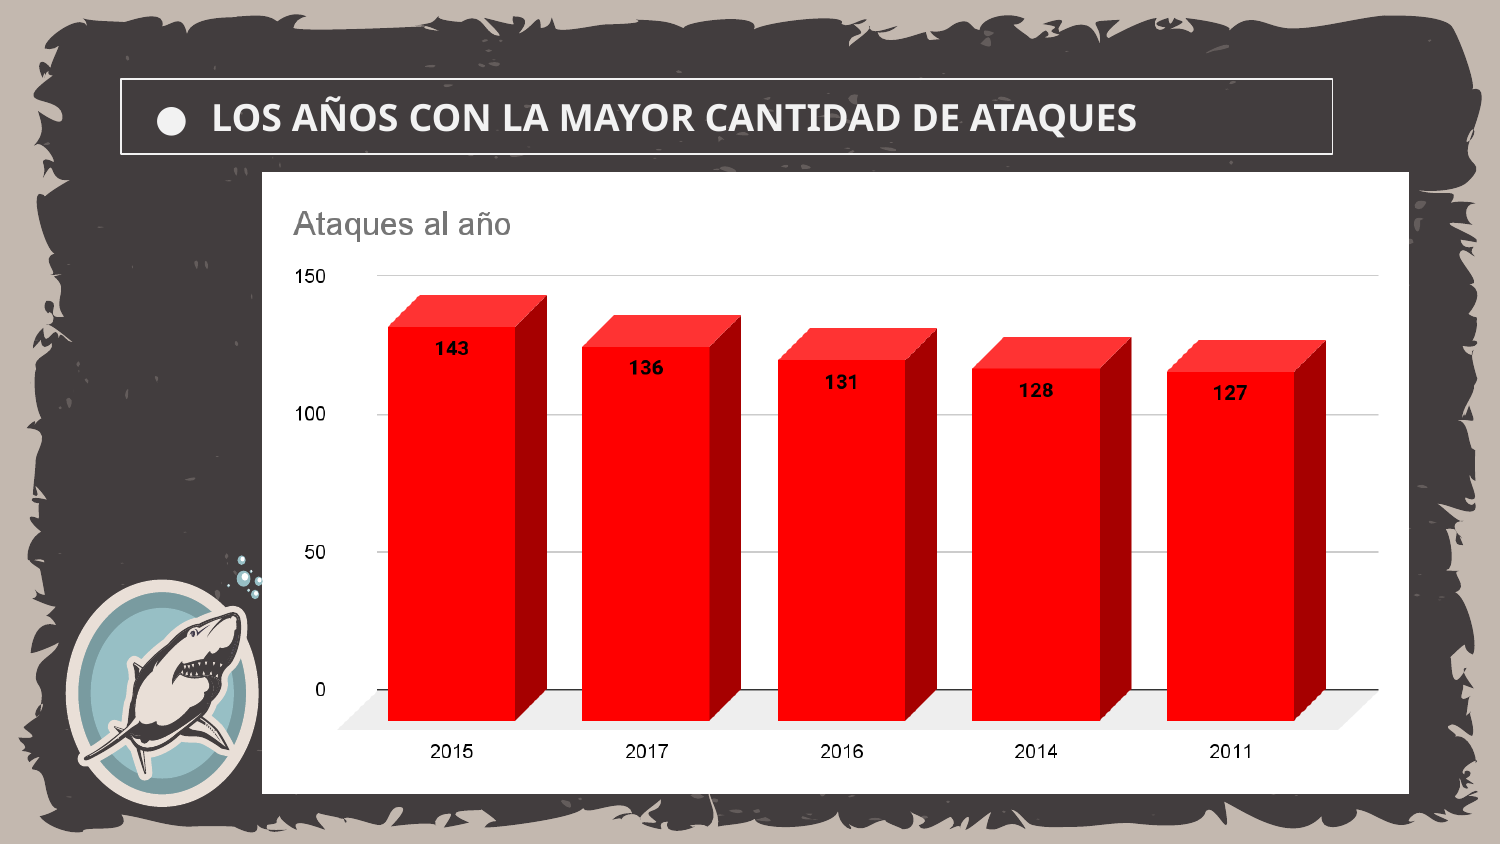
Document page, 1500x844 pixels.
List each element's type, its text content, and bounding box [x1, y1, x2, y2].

picture [262, 172, 1410, 794]
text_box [71, 555, 263, 801]
text_box LOS AÑOS CON LA MAYOR CANTIDAD DE ATAQUES [121, 79, 1333, 154]
